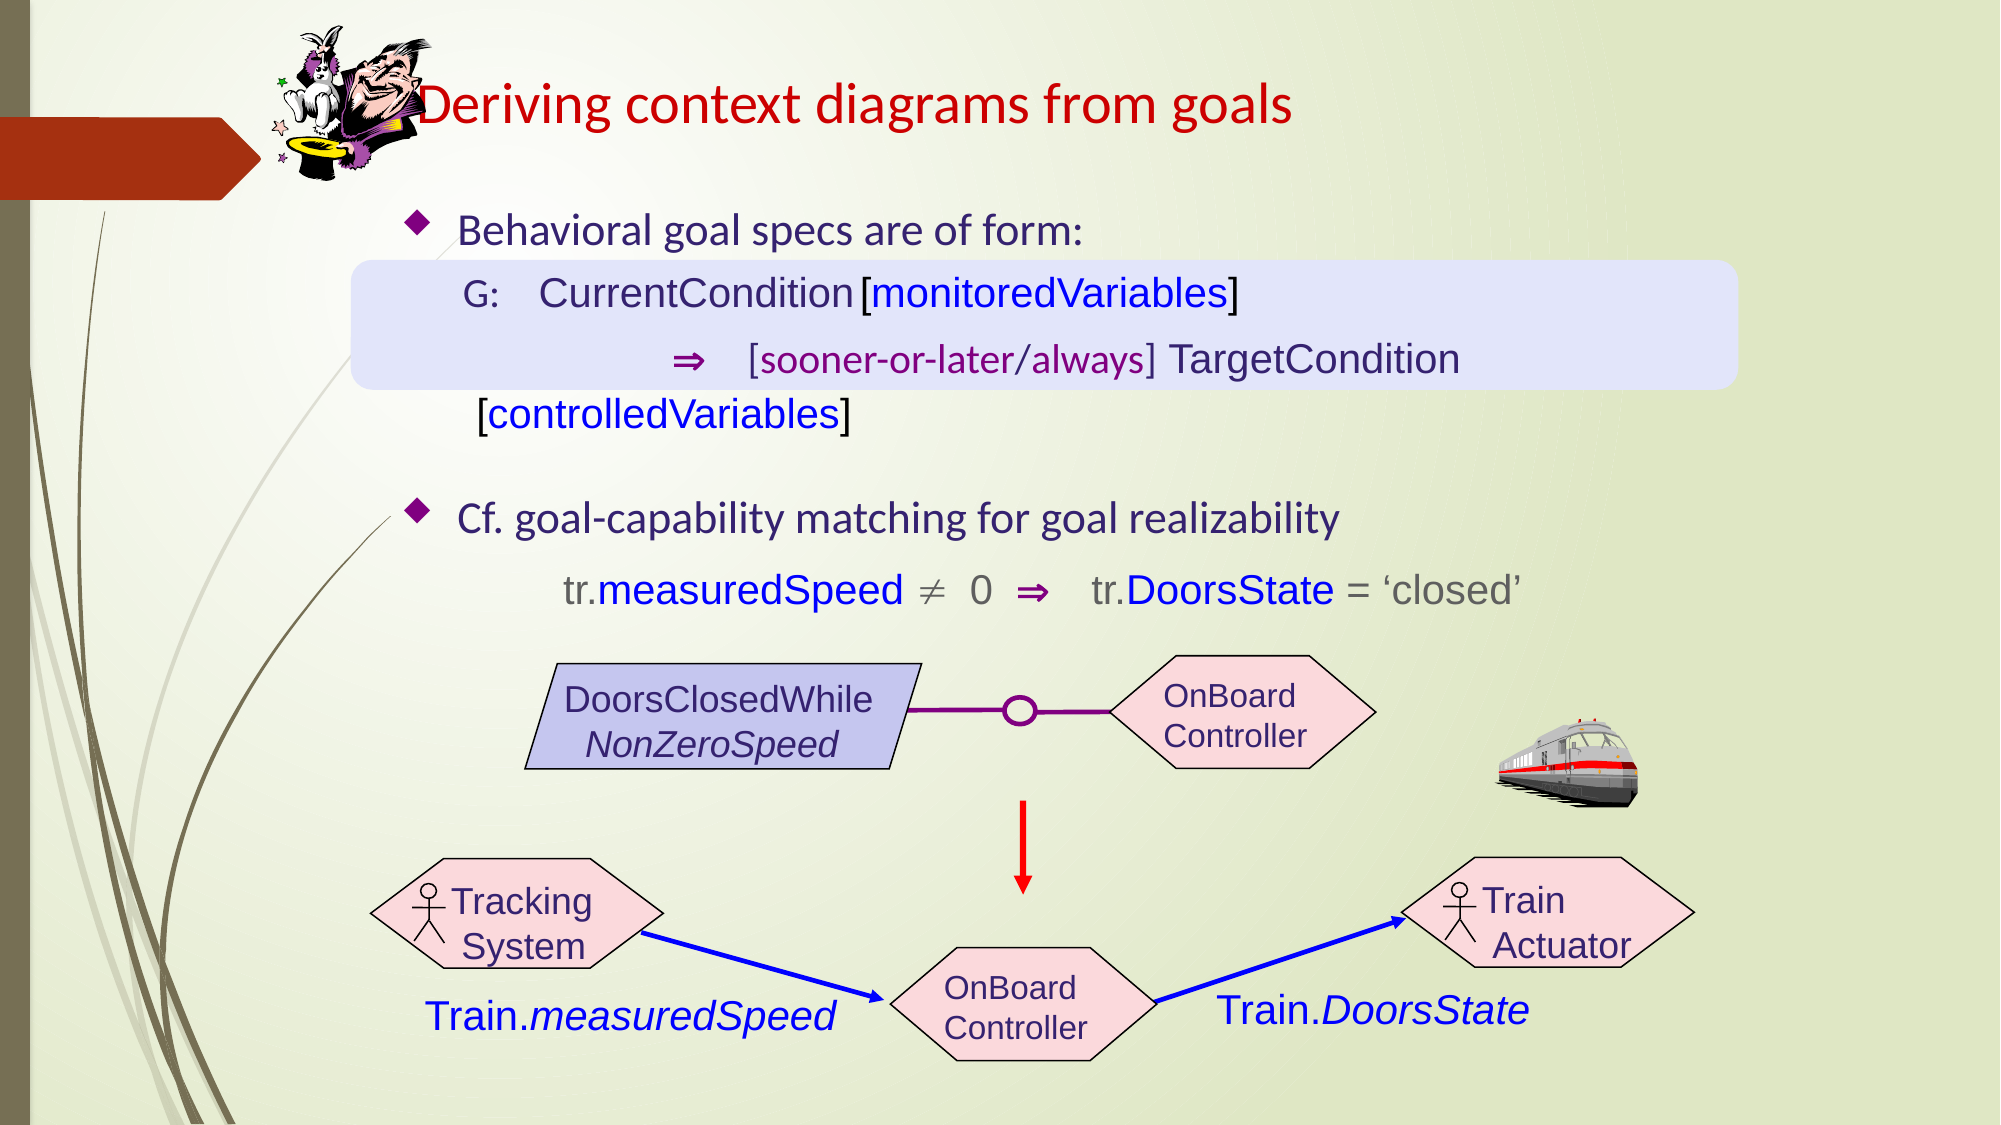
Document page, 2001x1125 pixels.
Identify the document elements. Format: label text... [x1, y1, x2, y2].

text_box Deriving context diagrams from goals [437, 30, 1720, 156]
text_box Behavioral goal specs are of form: G: CurrentCondition [monitoredVariables] [sooner-or-later/always] TargetCondition [controlledVariables] Cf. goal-capability matching for goal realizability tr.measuredSpeed 0 tr.DoorsState = ‘closed’ [285, 184, 1750, 630]
text_box Train.measuredSpeed [409, 981, 873, 1043]
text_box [524, 655, 1377, 770]
picture [271, 23, 434, 183]
text_box [1016, 803, 1030, 895]
text_box [1155, 916, 1396, 1002]
picture [1494, 718, 1639, 808]
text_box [370, 858, 664, 969]
text_box Train.DoorsState [1201, 974, 1655, 1036]
text_box [873, 990, 885, 1003]
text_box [1401, 857, 1695, 968]
text_box OnBoard Controller [890, 947, 1157, 1061]
